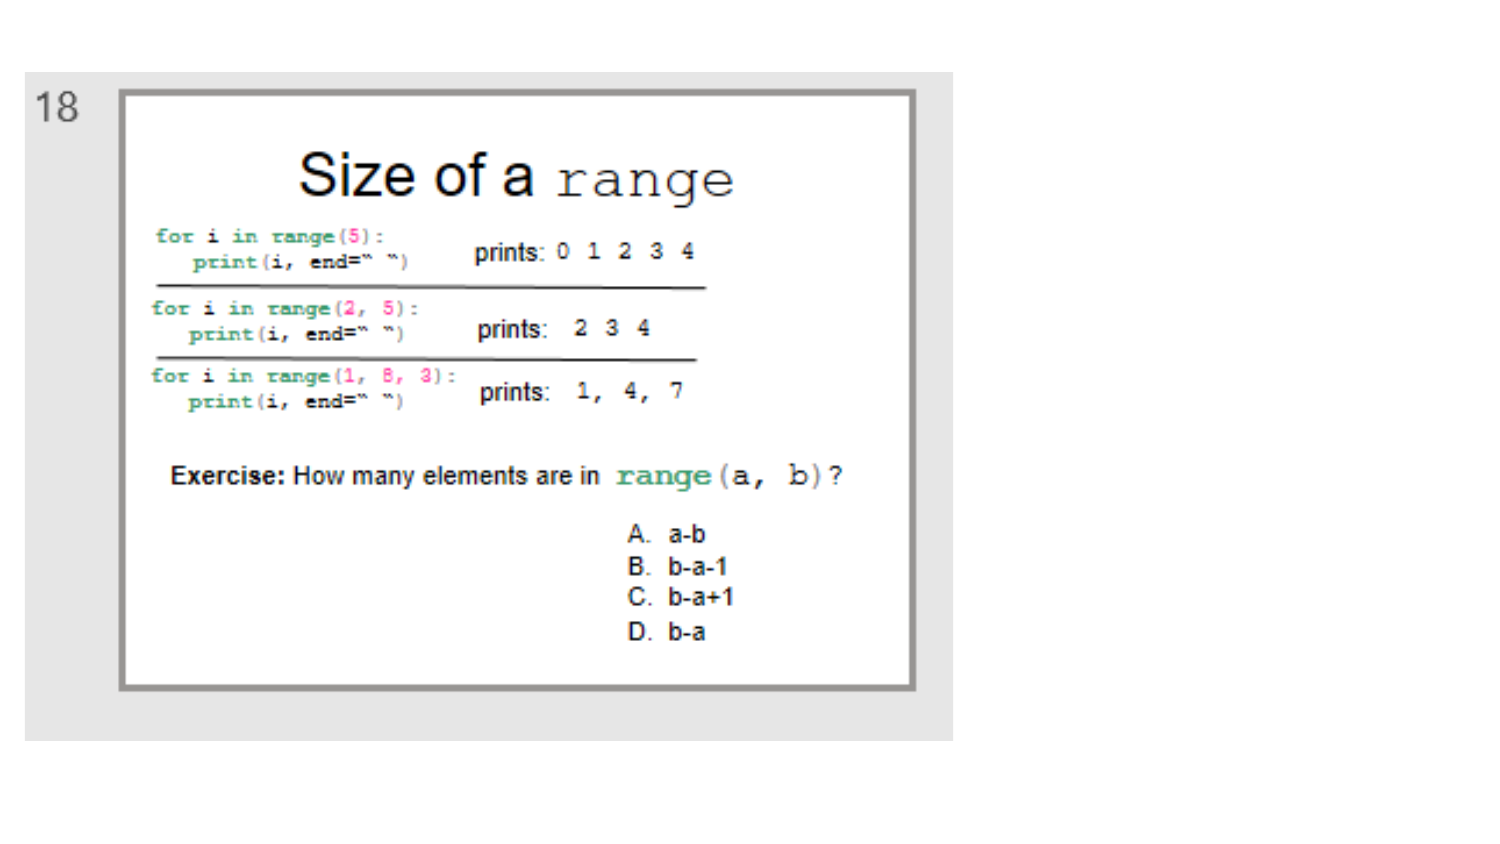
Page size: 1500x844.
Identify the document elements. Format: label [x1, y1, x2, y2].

picture [24, 72, 954, 741]
